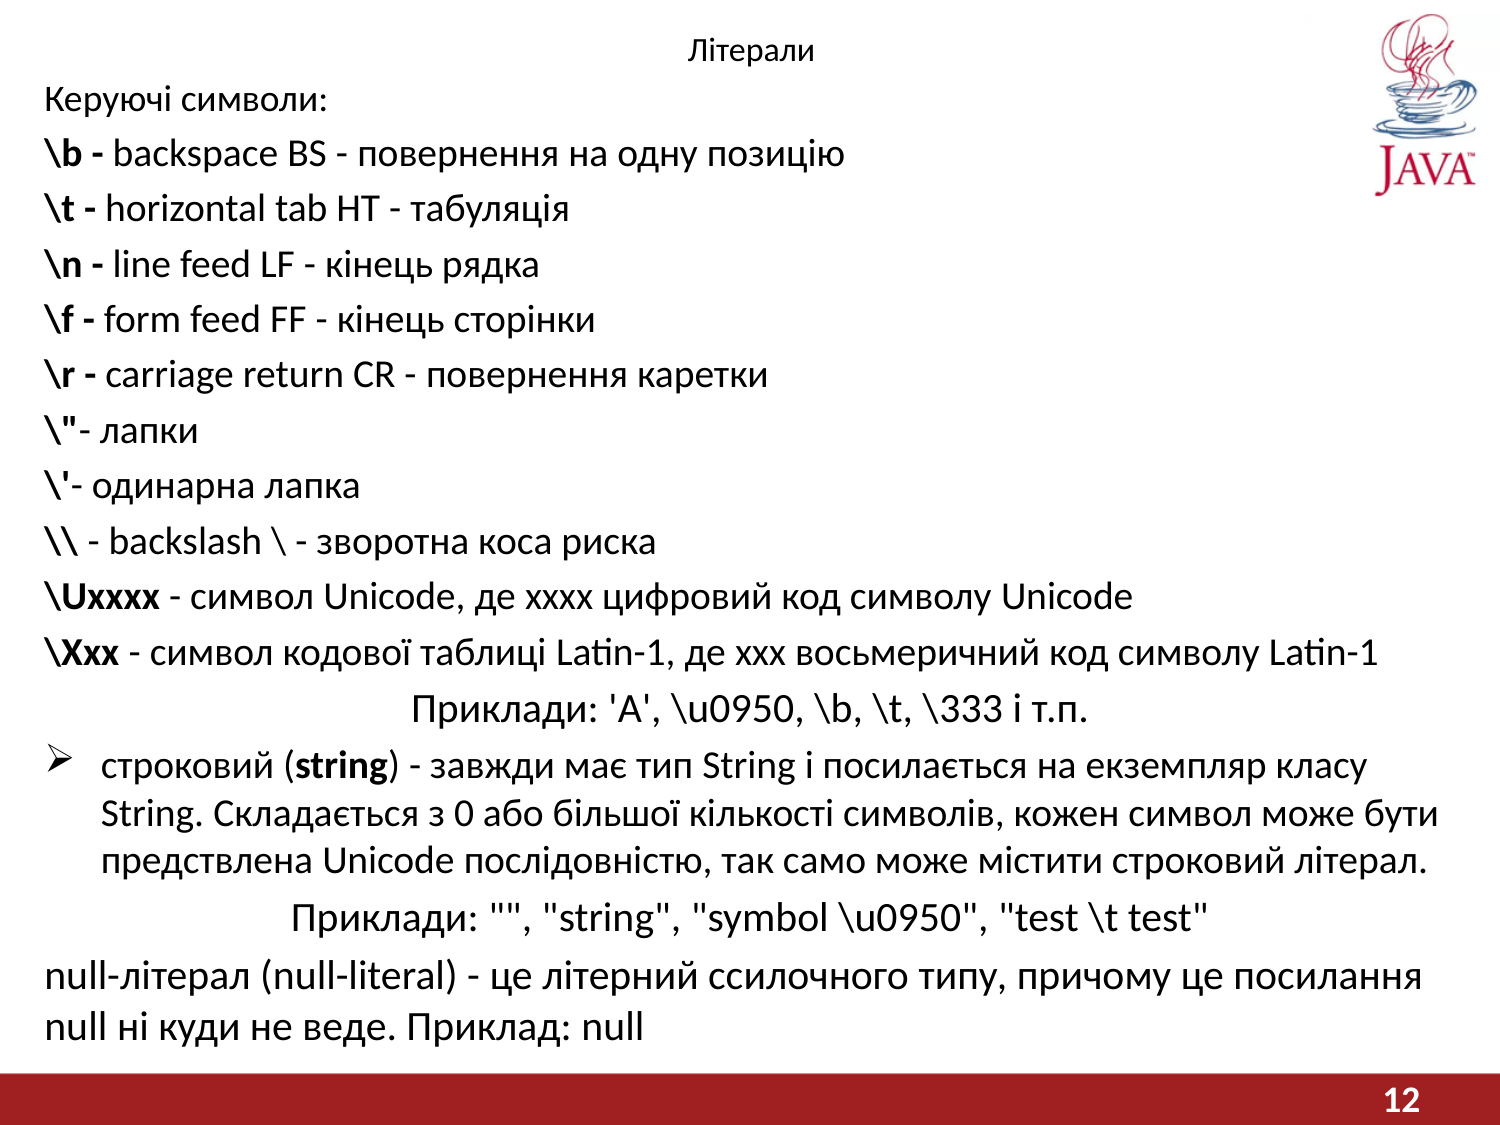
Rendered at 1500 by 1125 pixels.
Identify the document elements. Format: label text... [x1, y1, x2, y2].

list Керуючі символи: \b - backspace BS - повернення на одну позицію \t - horizontal tab HT - табуляція \n - line feed LF - кінець рядка \f - form feed FF - кінець сторінки \r - carriage return CR - повернення каретки \"- лапки \'- одинарна лапка \\ - backslash \ - зворотна коса риска \Uxxxx - символ Unicode, де xxxx цифровий код символу Unicode \Xxx - символ кодової таблиці Latin-1, де xxx восьмеричний код символу Latin-1 Приклади: 'A', \u0950, \b, \t, \333 і т.п. строковий (string) - завжди має тип String і посилається на екземпляр класу String. Складається з 0 або більшої кількості символів, кожен символ може бути предствлена ​​Unicode послідовністю, так само може містити строковий літерал. Приклади: "", "string", "symbol \u0950", "test \t test" null-літерал (null-literal) - це літерний ссилочного типу, причому це посилання null ні куди не веде. Приклад: null [29, 66, 1471, 1035]
title Літерали [76, 19, 1427, 76]
picture [0, 0, 1500, 1125]
